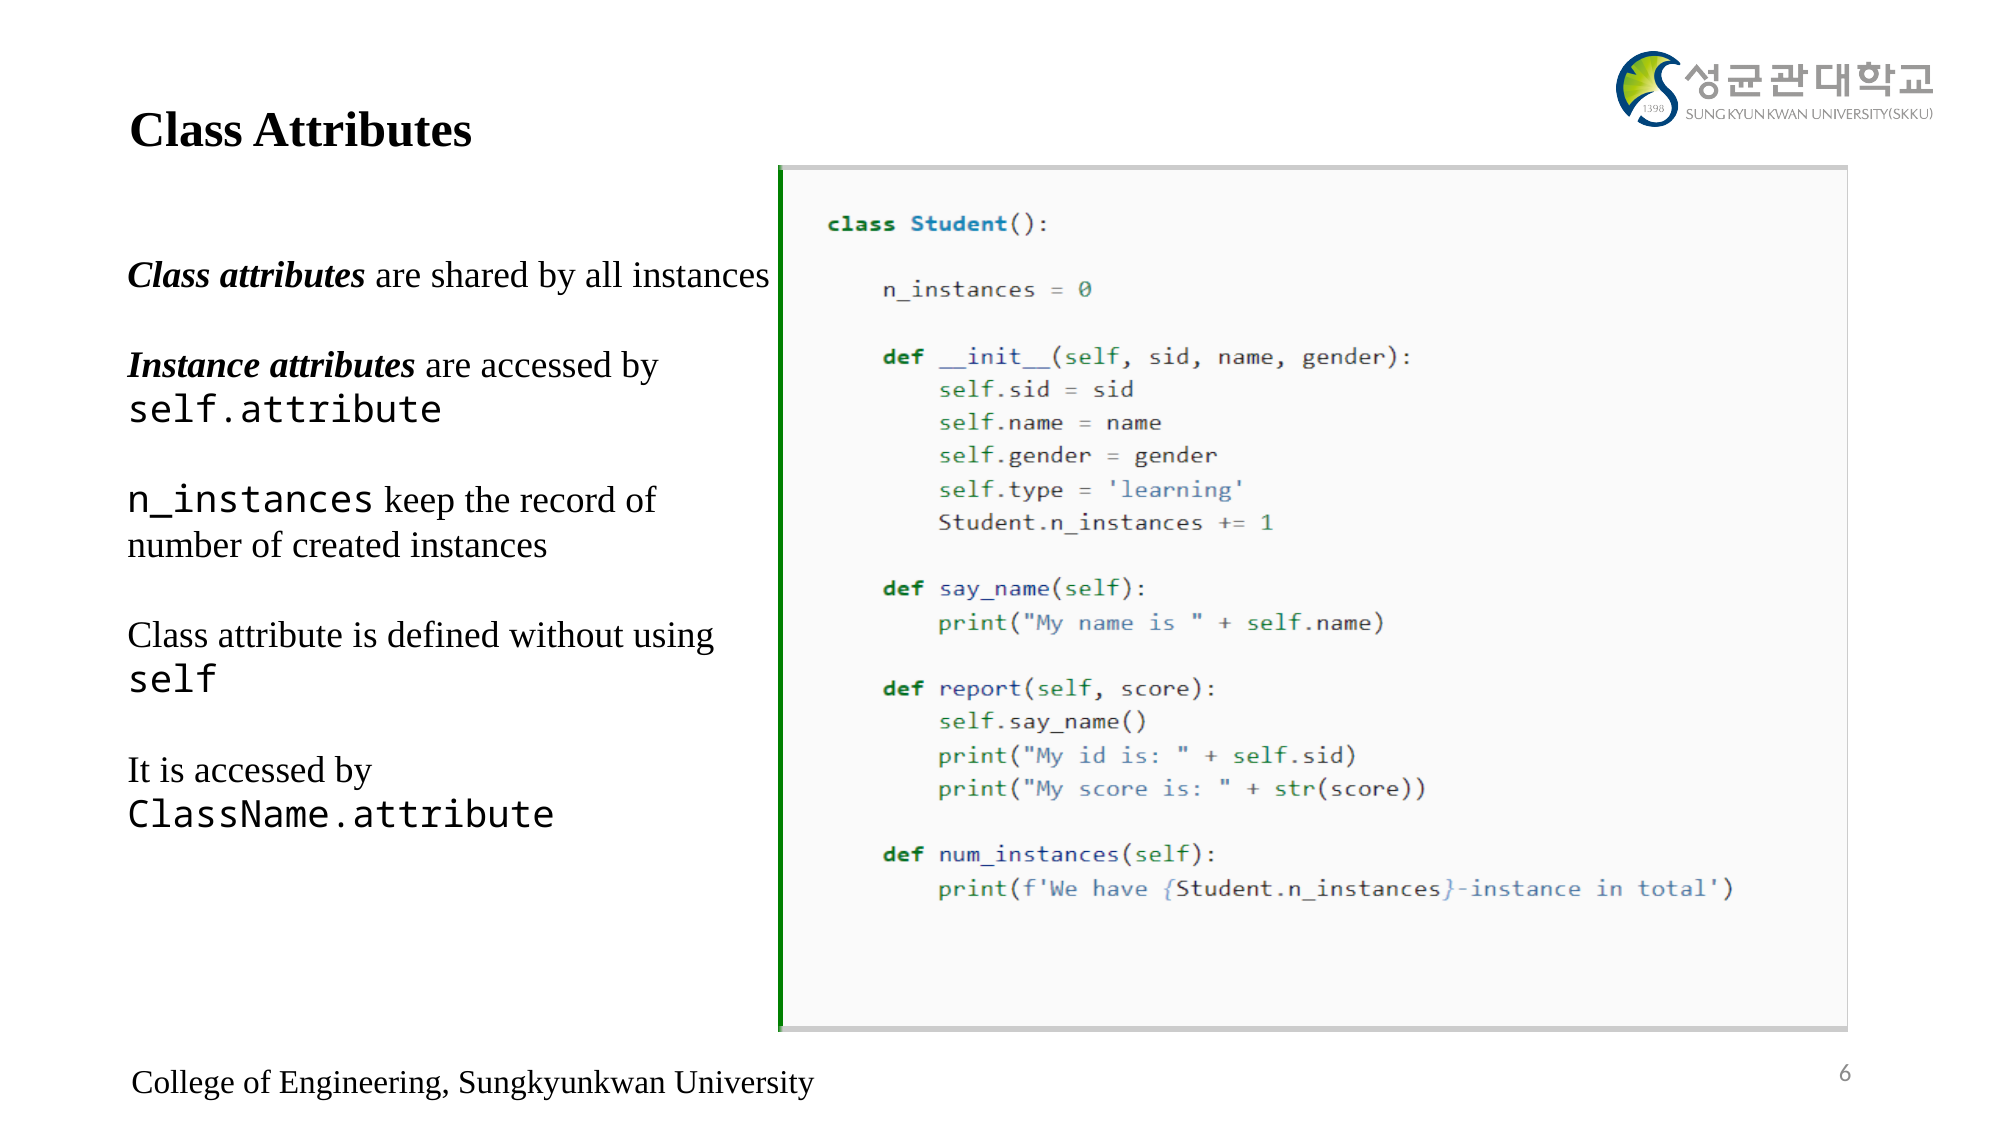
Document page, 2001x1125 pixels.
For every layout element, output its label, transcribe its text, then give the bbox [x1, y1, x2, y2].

text_box College of Engineering, Sungkyunkwan University [116, 1053, 831, 1108]
text_box Class attributes are shared by all instances Instance attributes are accessed by self.attribute n_instances keep the record of number of created instances Class attribute is defined without using self It is accessed by ClassName.attribute [112, 197, 774, 843]
text_box Class Attributes [114, 88, 488, 164]
slide_number 6 [1416, 1042, 1867, 1102]
picture [1616, 51, 1933, 127]
picture [774, 149, 1855, 1054]
